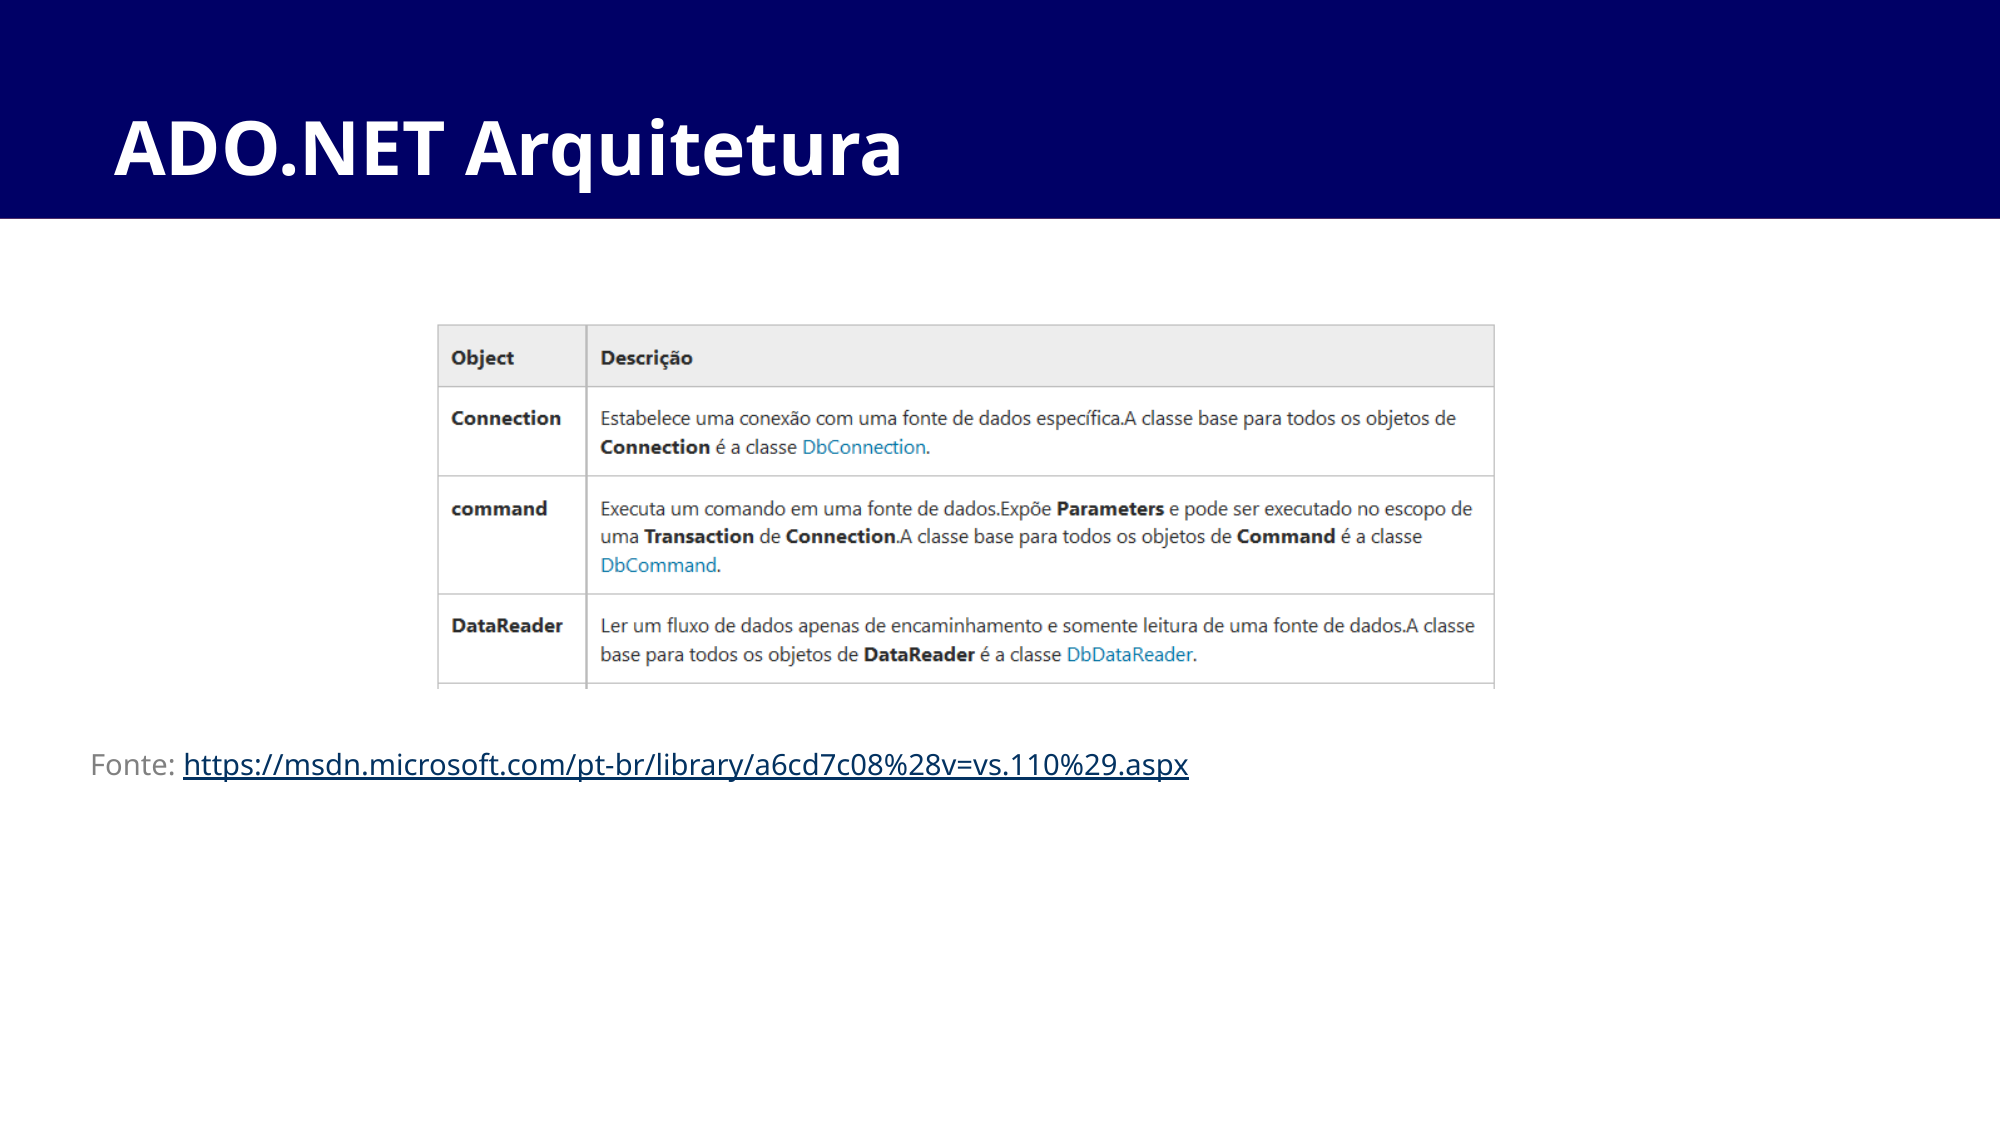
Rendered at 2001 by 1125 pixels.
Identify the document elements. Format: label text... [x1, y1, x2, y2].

picture [425, 317, 1500, 689]
list Fonte: https://msdn.microsoft.com/pt-br/library/a6cd7c08%28v=vs.110%29.aspx [75, 304, 1918, 1047]
title ADO.NET Arquitetura [99, 0, 1863, 199]
